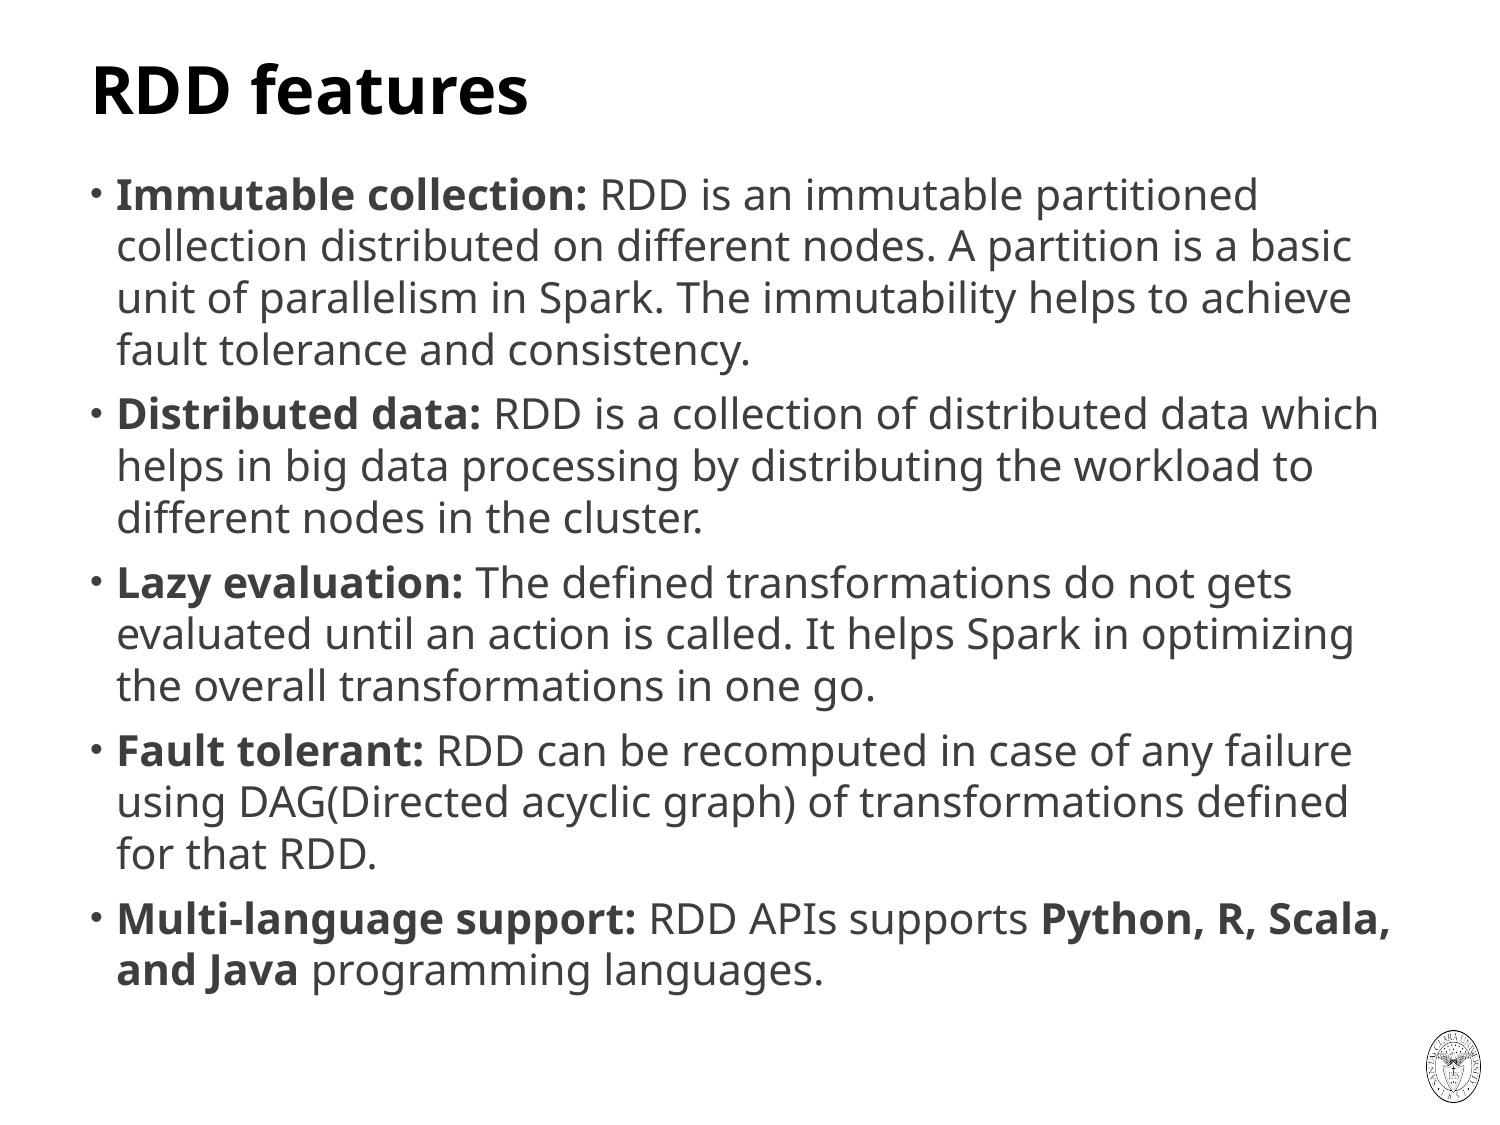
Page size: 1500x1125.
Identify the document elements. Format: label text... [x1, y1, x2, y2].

title RDD features [75, 45, 1425, 137]
list Immutable collection: RDD is an immutable partitioned collection distributed on different nodes. A partition is a basic unit of parallelism in Spark. The immutability helps to achieve fault tolerance and consistency. Distributed data: RDD is a collection of distributed data which helps in big data processing by distributing the workload to different nodes in the cluster. Lazy evaluation: The defined transformations do not gets evaluated until an action is called. It helps Spark in optimizing the overall transformations in one go. Fault tolerant: RDD can be recomputed in case of any failure using DAG(Directed acyclic graph) of transformations defined for that RDD. Multi-language support: RDD APIs supports Python, R, Scala, and Java programming languages. [75, 159, 1425, 1005]
picture [1426, 1030, 1481, 1103]
